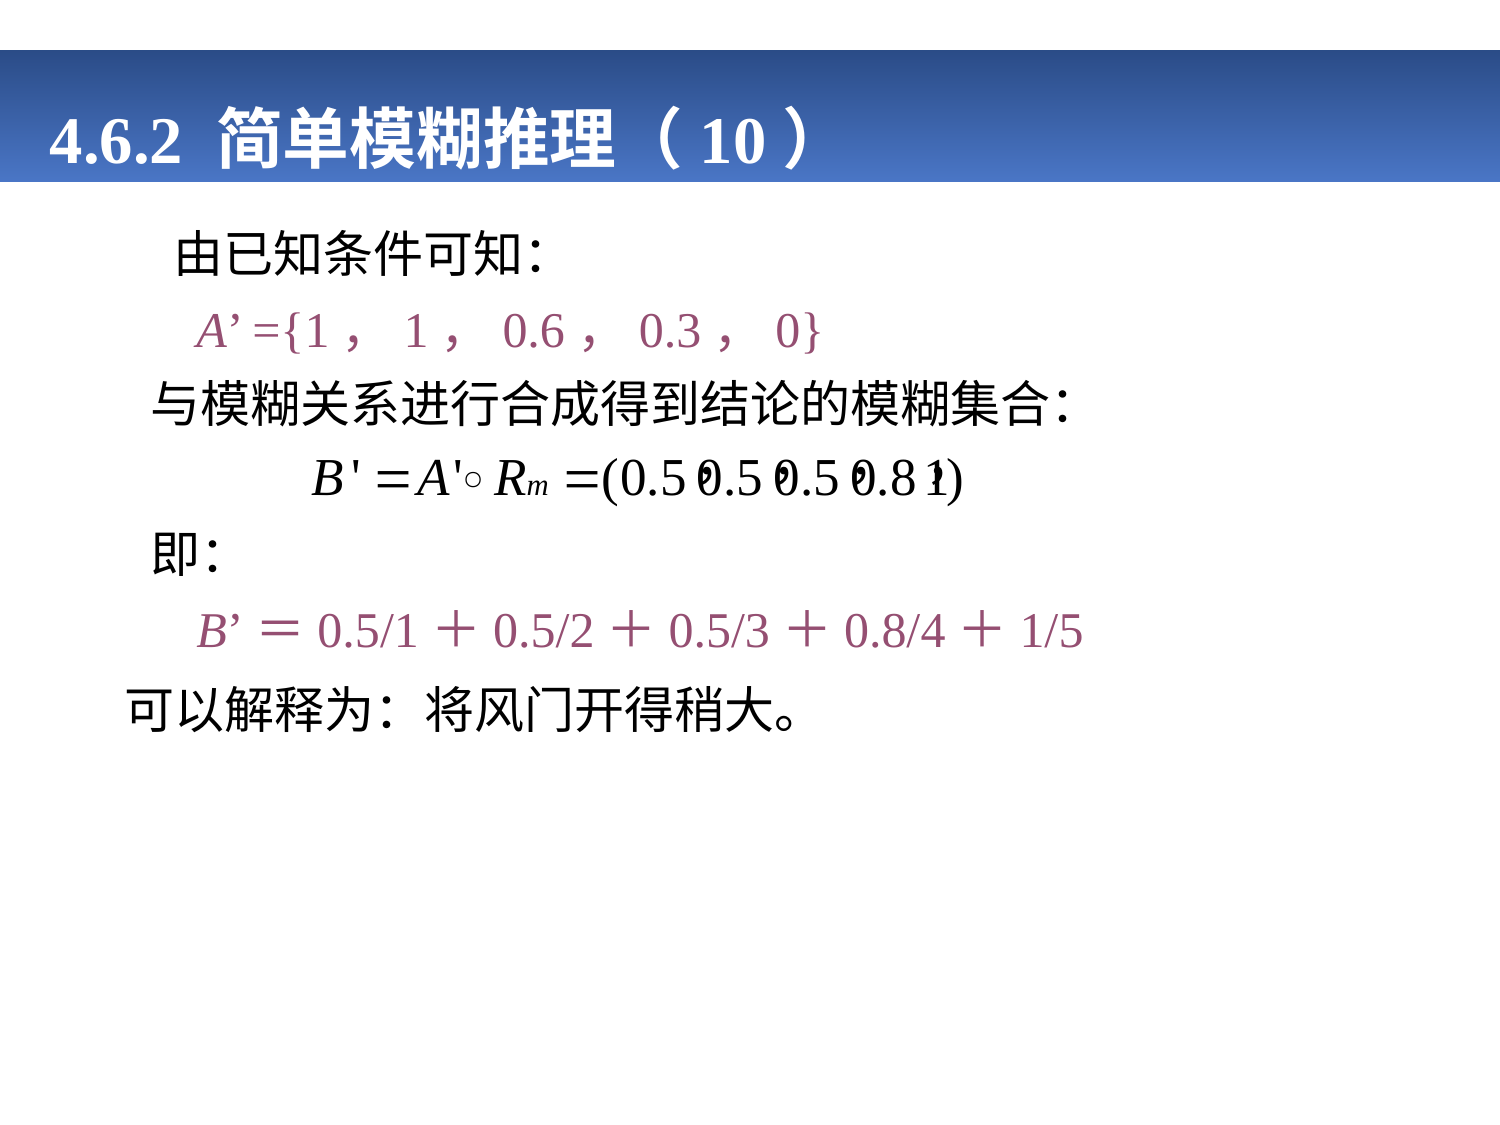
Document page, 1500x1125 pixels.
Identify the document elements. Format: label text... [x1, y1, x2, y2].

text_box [300, 444, 975, 521]
title 4.6.2 简单模糊推理（10） [34, 70, 1437, 186]
list 由已知条件可知： A’ ={1，1，0.6，0.3，0} 与模糊关系进行合成得到结论的模糊集合： 即： B’＝0.5/1＋0.5/2＋0.5/3＋0.8/4＋1/5 可以解释为：将风门开得稍大。 [56, 222, 1351, 937]
